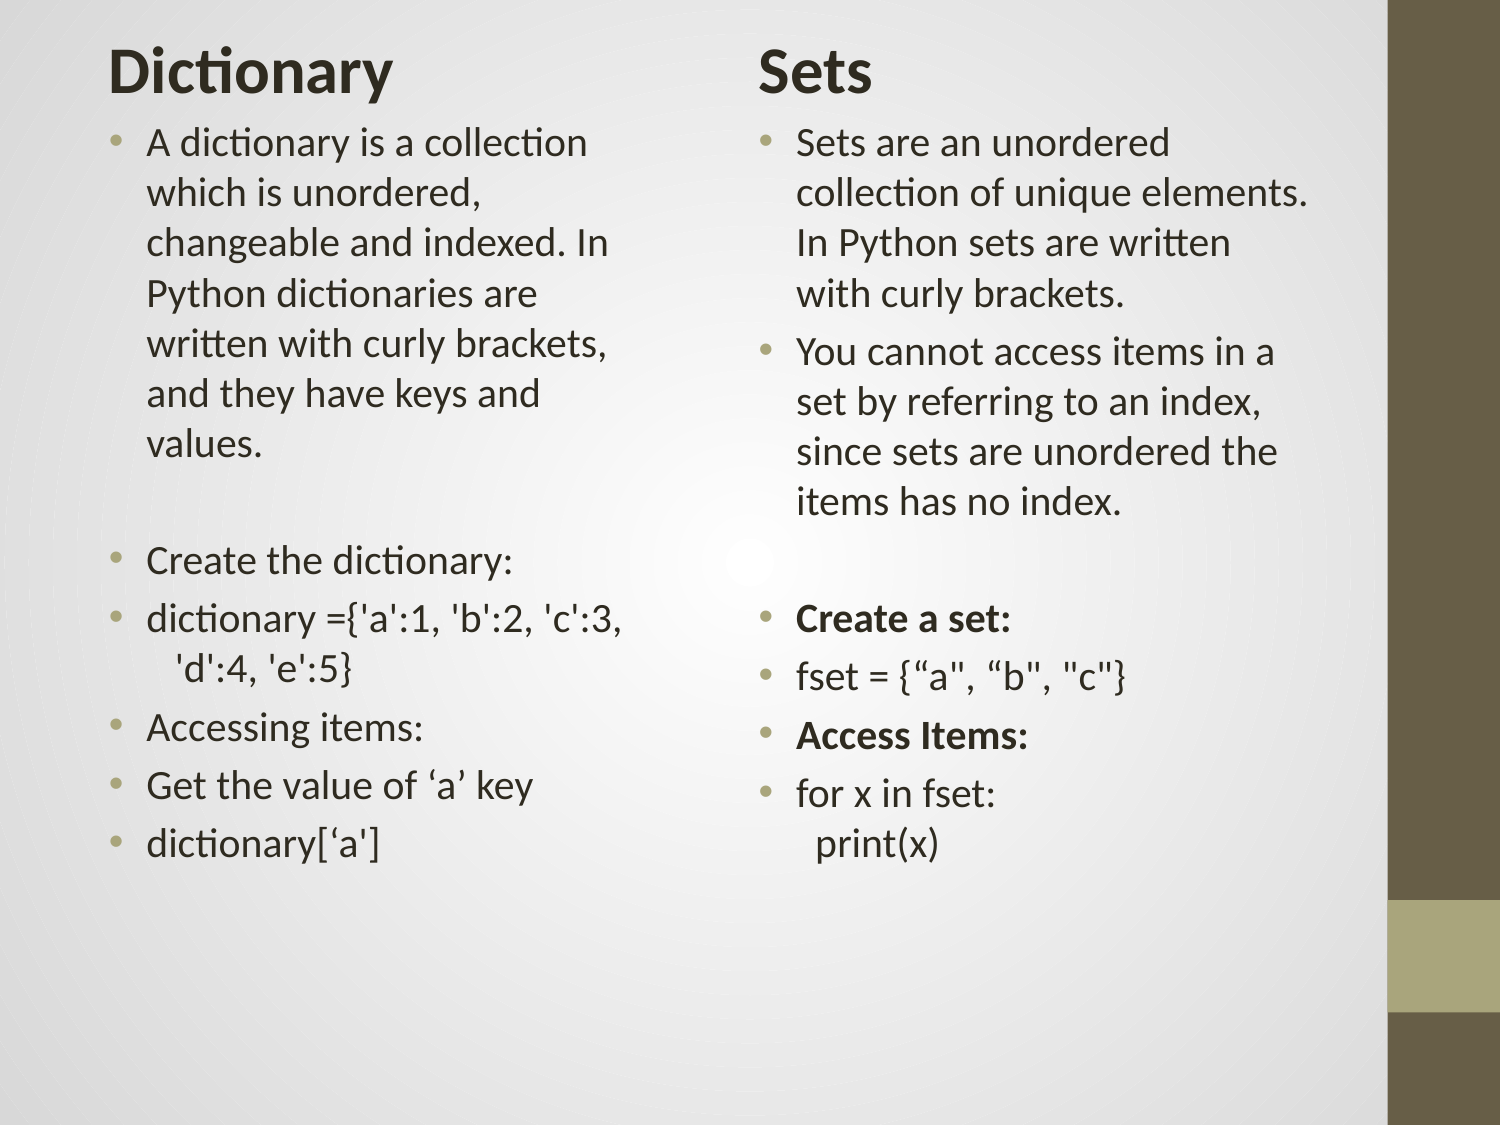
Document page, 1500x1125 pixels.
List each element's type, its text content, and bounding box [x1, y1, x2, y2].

list Dictionary A dictionary is a collection which is unordered, changeable and indexed. In Python dictionaries are written with curly brackets, and they have keys and values. Create the dictionary: dictionary ={'a':1, 'b':2, 'c':3, 'd':4, 'e':5} Accessing items: Get the value of ‘a’ key dictionary[‘a'] [75, 19, 675, 1005]
list Sets Sets are an unordered collection of unique elements. In Python sets are written with curly brackets. You cannot access items in a set by referring to an index, since sets are unordered the items has no index. Create a set: fset = {“a", “b", "c"} Access Items: for x in fset: print(x) [725, 19, 1325, 1005]
